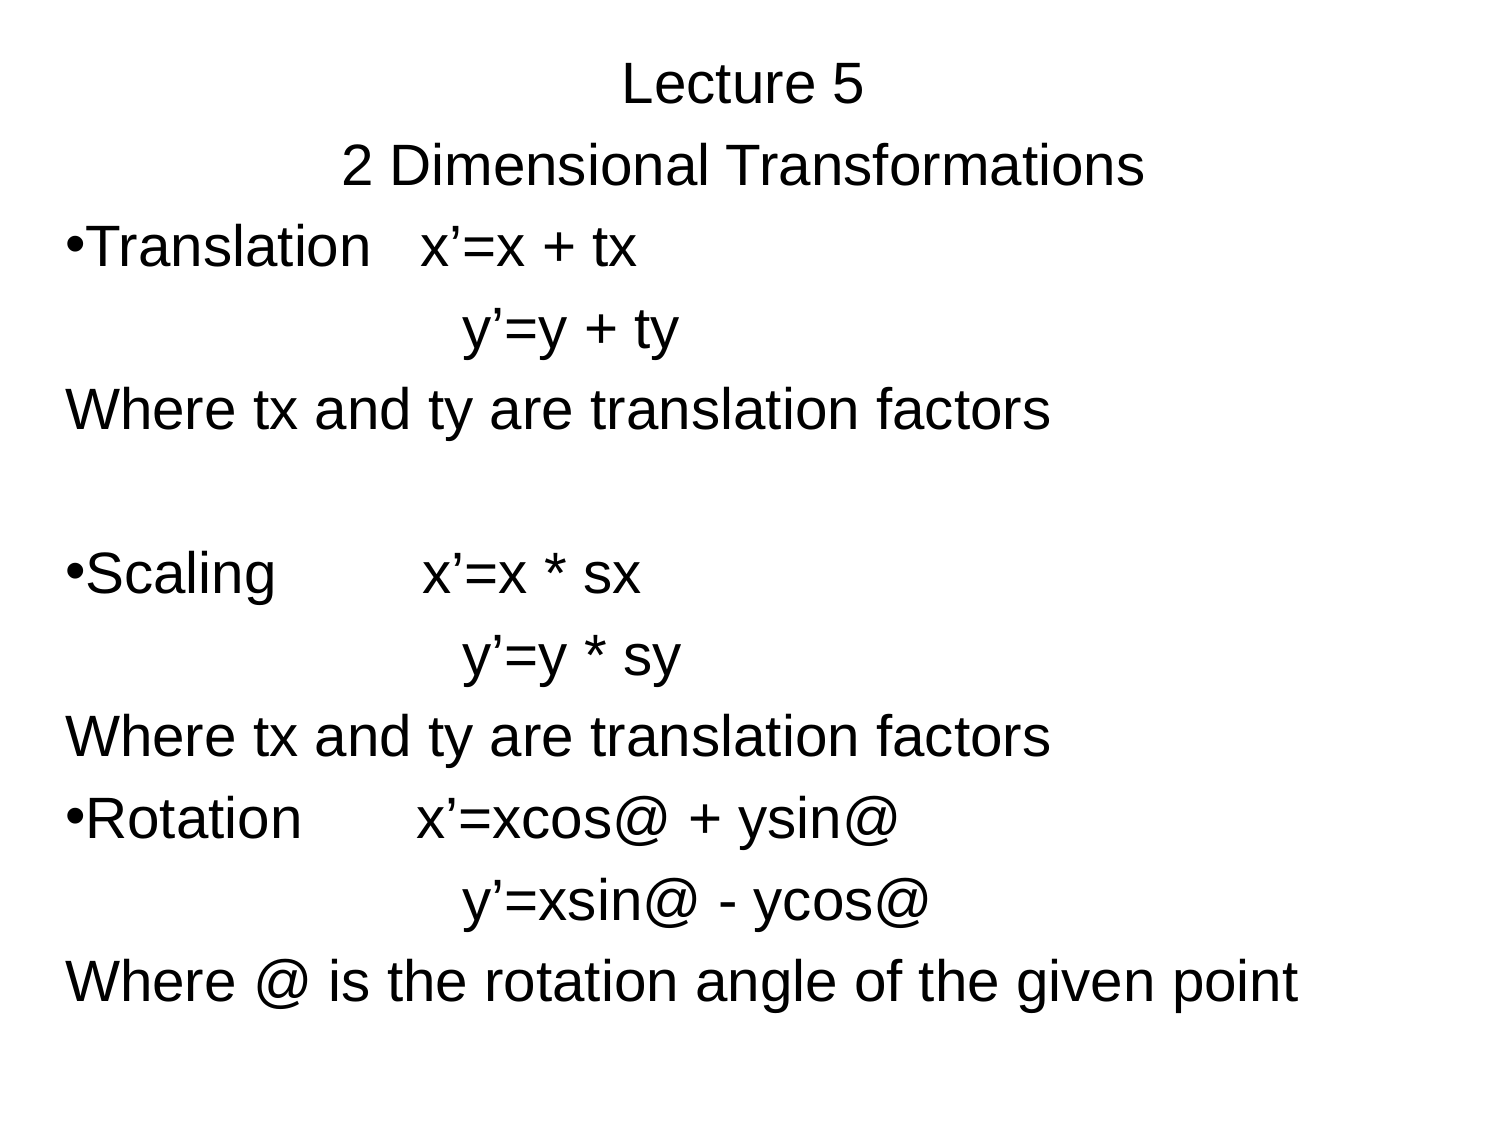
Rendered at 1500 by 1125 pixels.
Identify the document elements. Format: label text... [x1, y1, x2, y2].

subtitle Lecture 5 2 Dimensional Transformations Translation x’=x + tx y’=y + ty Where tx and ty are translation factors Scaling x’=x * sx y’=y * sy Where tx and ty are translation factors Rotation x’=xcos@ + ysin@ y’=xsin@ - ycos@ Where @ is the rotation angle of the given point [50, 37, 1438, 1063]
